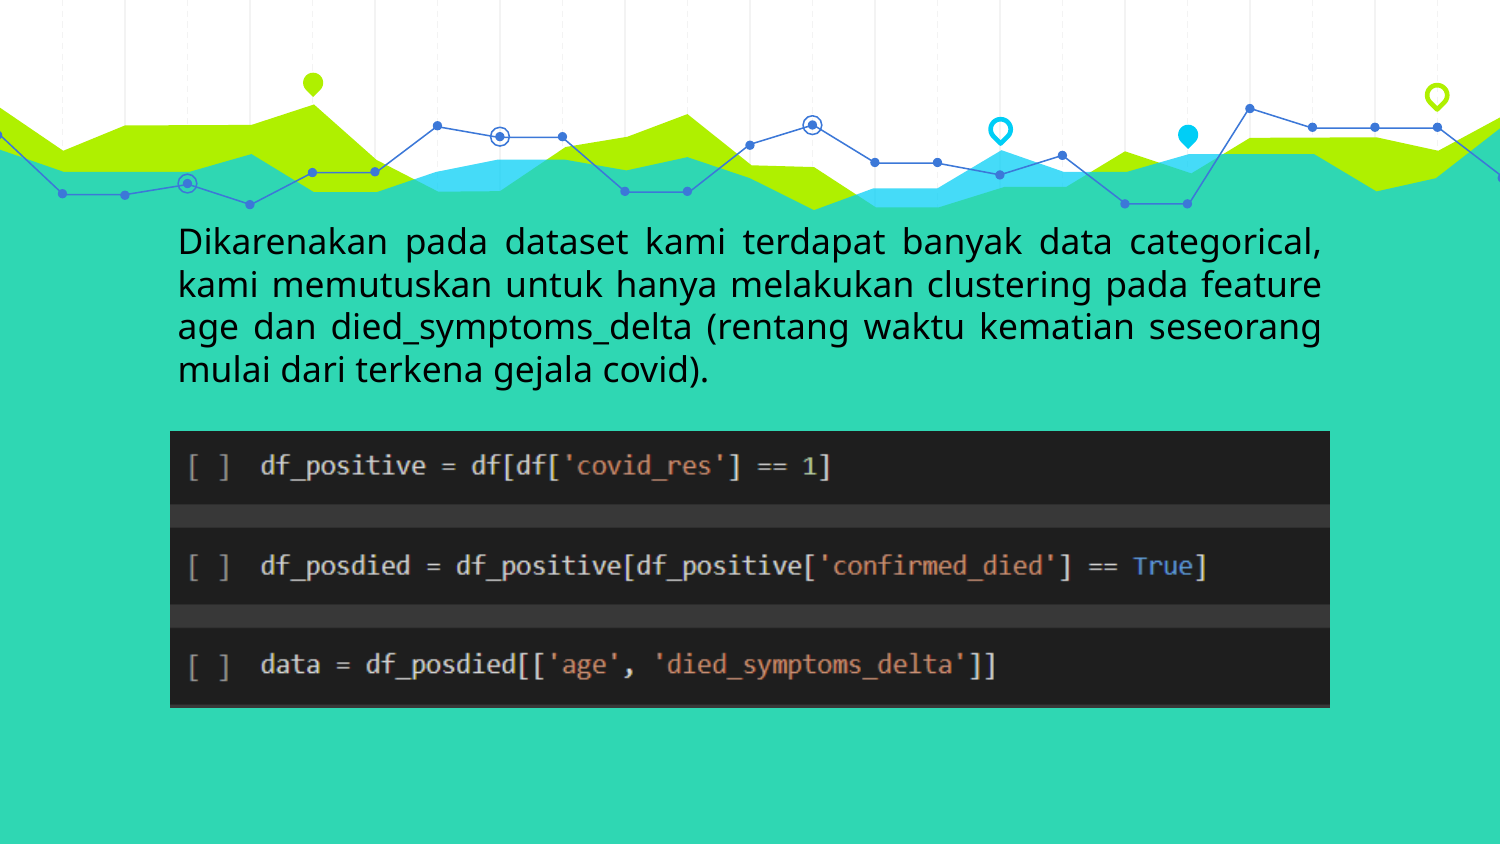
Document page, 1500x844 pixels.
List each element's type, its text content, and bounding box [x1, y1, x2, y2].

text_box Dikarenakan pada dataset kami terdapat banyak data categorical, kami memutuskan untuk hanya melakukan clustering pada feature age dan died_symptoms_delta (rentang waktu kematian seseorang mulai dari terkena gejala covid). [162, 204, 1338, 405]
picture [169, 431, 1330, 709]
